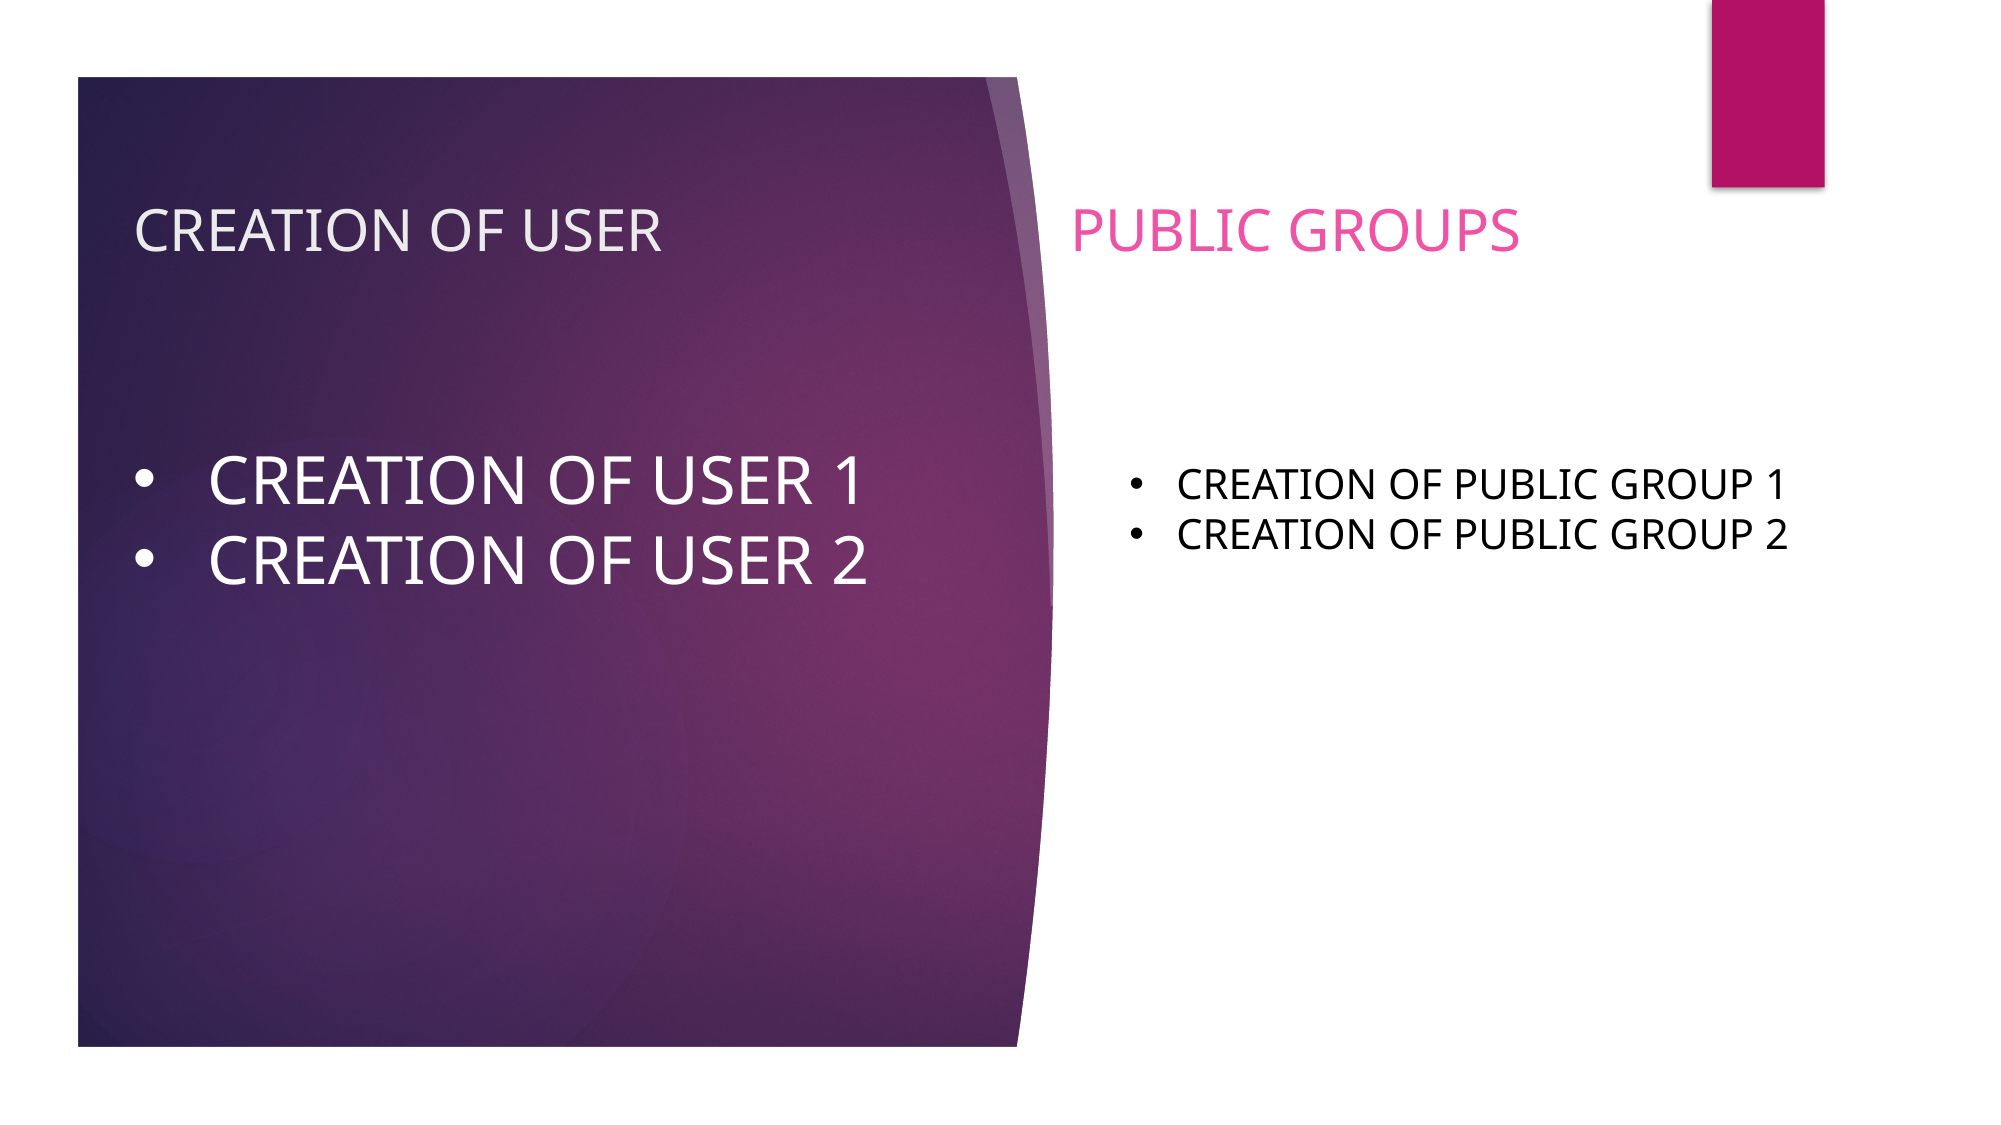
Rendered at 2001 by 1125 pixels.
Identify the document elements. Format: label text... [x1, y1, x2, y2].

text_box CREATION OF PUBLIC GROUP 1 CREATION OF PUBLIC GROUP 2 [1114, 450, 1882, 666]
title CREATION OF USER [118, 124, 832, 332]
text_box CREATION OF USER 1 CREATION OF USER 2 [118, 430, 962, 685]
list PUBLIC GROUPS [1054, 166, 1672, 290]
